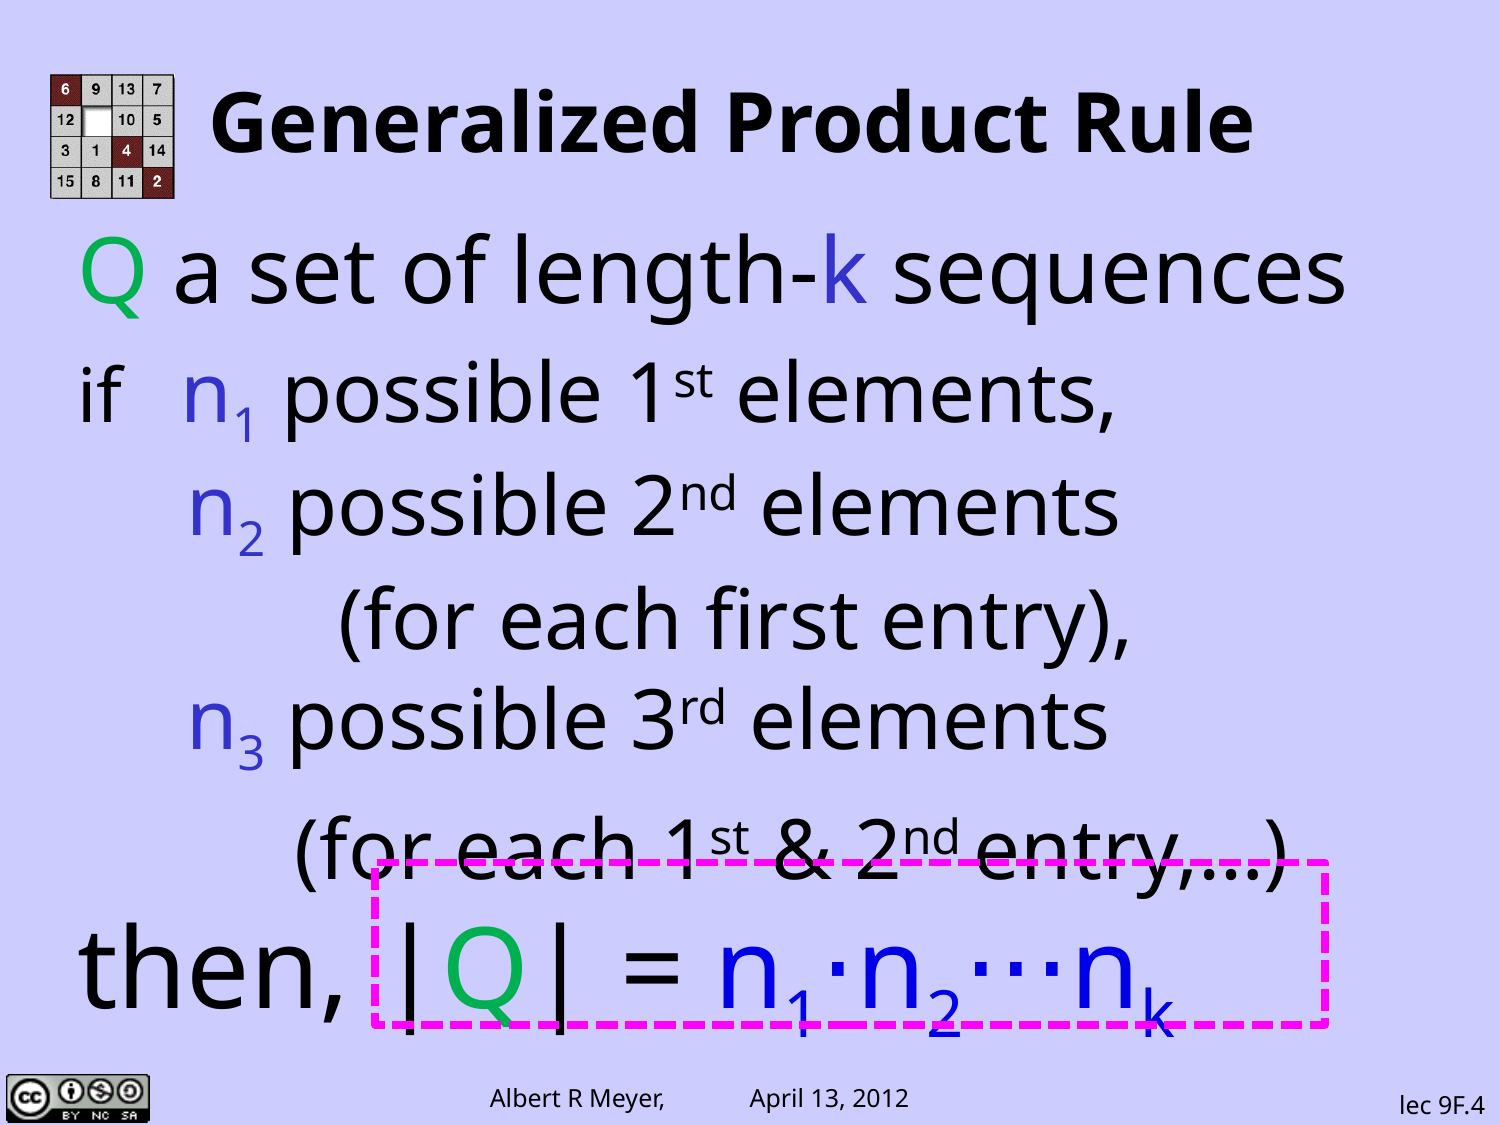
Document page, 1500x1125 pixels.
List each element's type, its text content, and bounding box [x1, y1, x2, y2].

title Generalized Product Rule [193, 24, 1432, 204]
text_box [375, 862, 1325, 1025]
picture [50, 74, 175, 199]
picture [6, 1074, 150, 1123]
slide_number lec 9F.4 [1249, 1082, 1500, 1125]
text_box Q a set of length-k sequences if n1 possible 1st elements, n2 possible 2nd elements (for each first entry), n3 possible 3rd elements (for each 1st & 2nd entry,…) then, |Q| = n1⋅n2⋅⋅⋅nk [62, 204, 1432, 1058]
